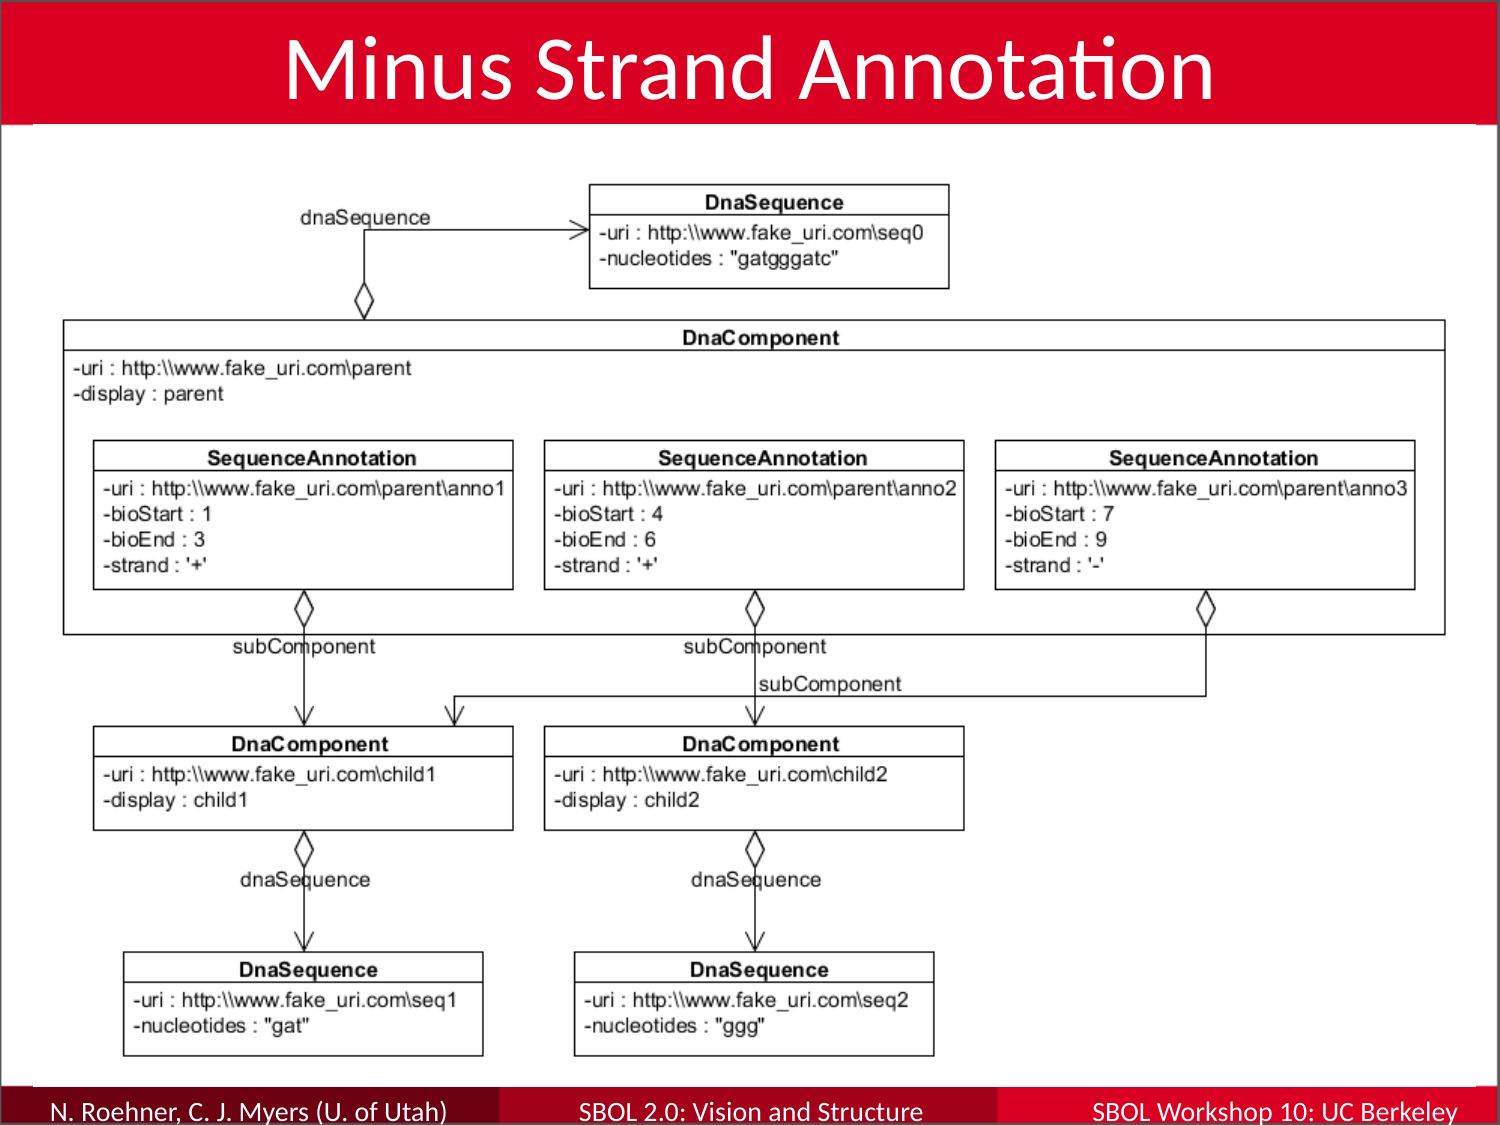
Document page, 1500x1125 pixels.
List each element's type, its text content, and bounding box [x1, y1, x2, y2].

picture [0, 0, 75, 1125]
picture [1425, 0, 1500, 1086]
text_box N. Roehner, C. J. Myers (U. of Utah) SBOL 2.0: Vision and Structure SBOL Workshop 10: UC Berkeley [6, 1086, 1500, 1125]
title Minus Strand Annotation [75, 0, 1425, 123]
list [33, 124, 1476, 1087]
